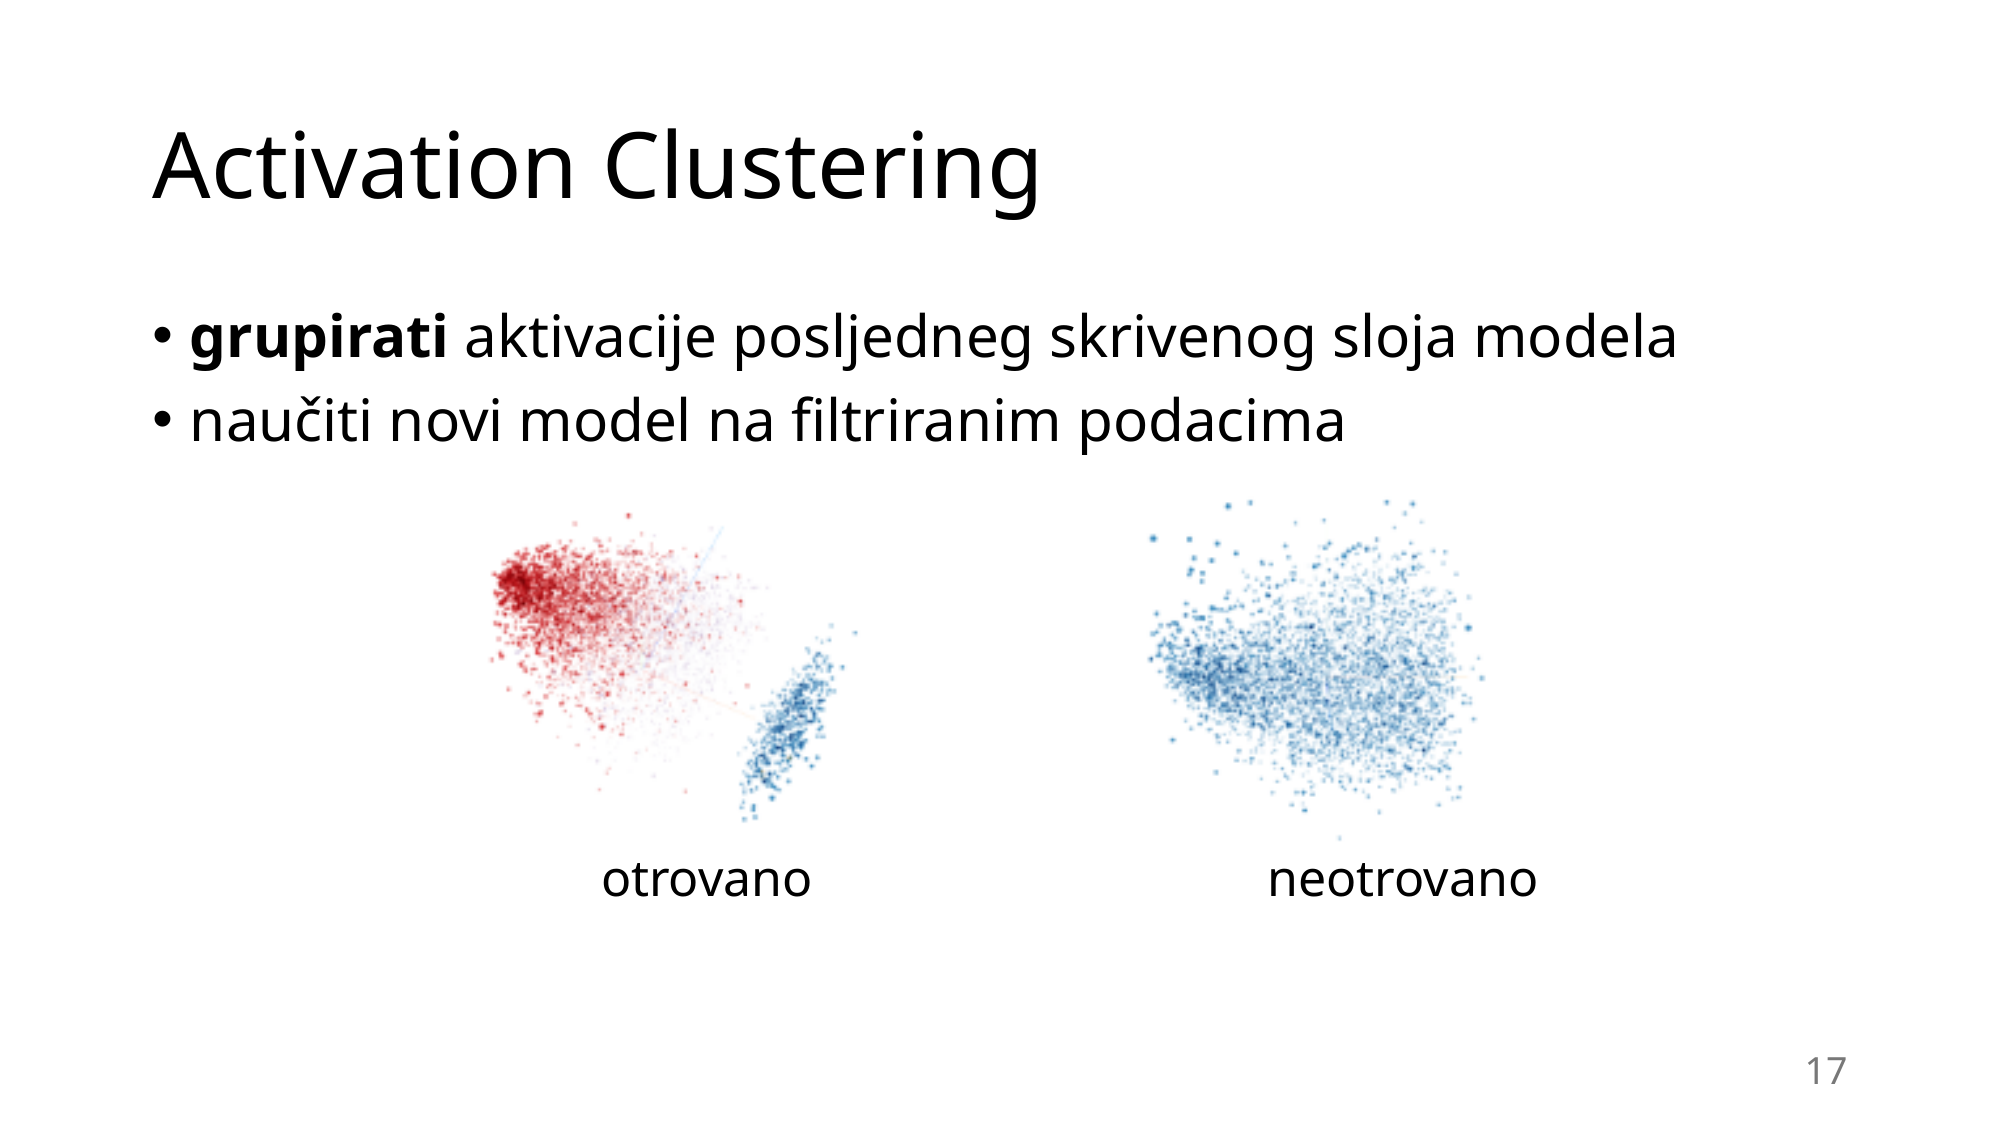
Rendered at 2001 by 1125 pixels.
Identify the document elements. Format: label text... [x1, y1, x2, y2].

title Activation Clustering [137, 59, 1863, 278]
text_box otrovano neotrovano [586, 838, 1689, 914]
list grupirati aktivacije posljedneg skrivenog sloja modela naučiti novi model na filtriranim podacima [137, 299, 1863, 1014]
slide_number 17 [1412, 1042, 1863, 1103]
picture [463, 475, 1567, 865]
